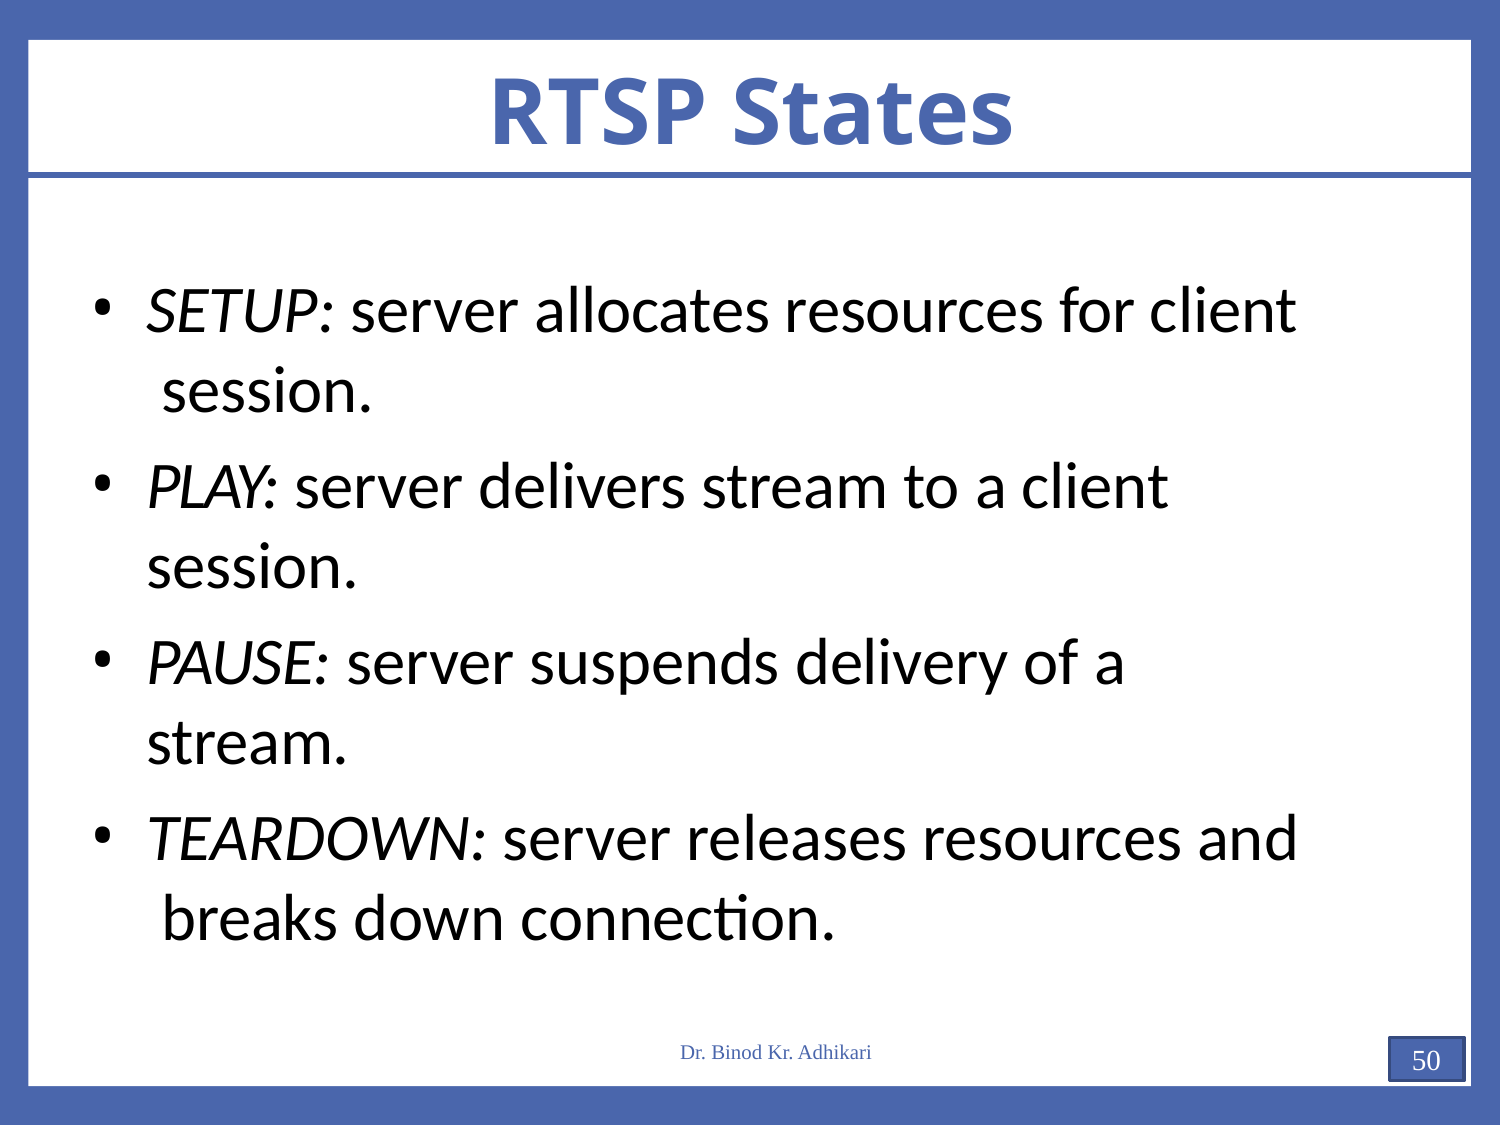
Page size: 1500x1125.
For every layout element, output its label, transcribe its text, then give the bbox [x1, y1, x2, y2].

footer Dr. Binod Kr. Adhikari [485, 1020, 1067, 1081]
text_box SETUP: server allocates resources for client session. PLAY: server delivers stream to a client session. PAUSE: server suspends delivery of a stream. TEARDOWN: server releases resources and breaks down connection. [87, 263, 1358, 954]
title RTSP States [312, 12, 1188, 203]
